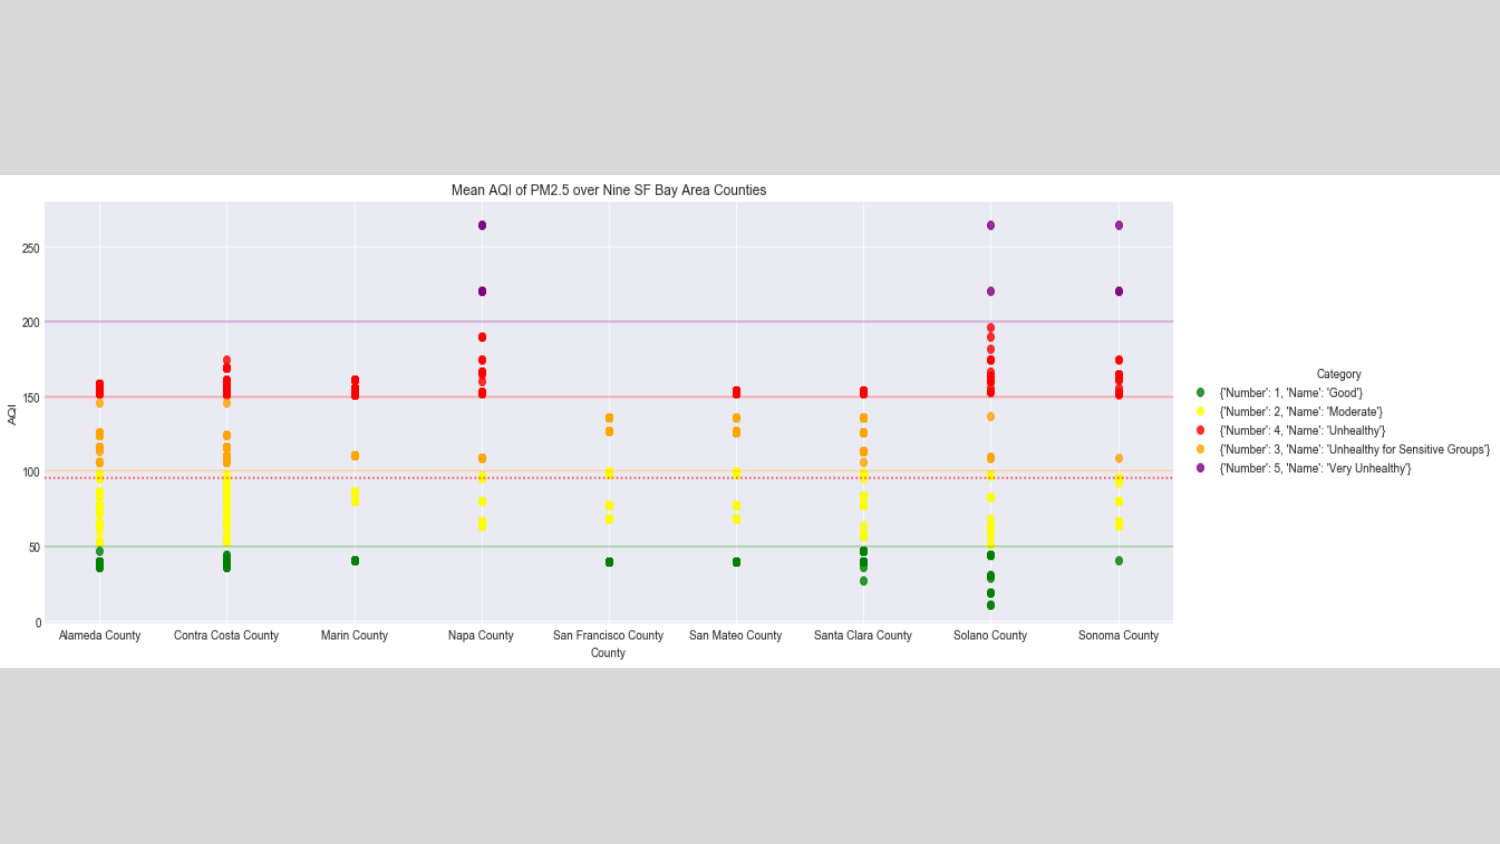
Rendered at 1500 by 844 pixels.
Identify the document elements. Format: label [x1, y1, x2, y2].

picture [0, 175, 1500, 669]
